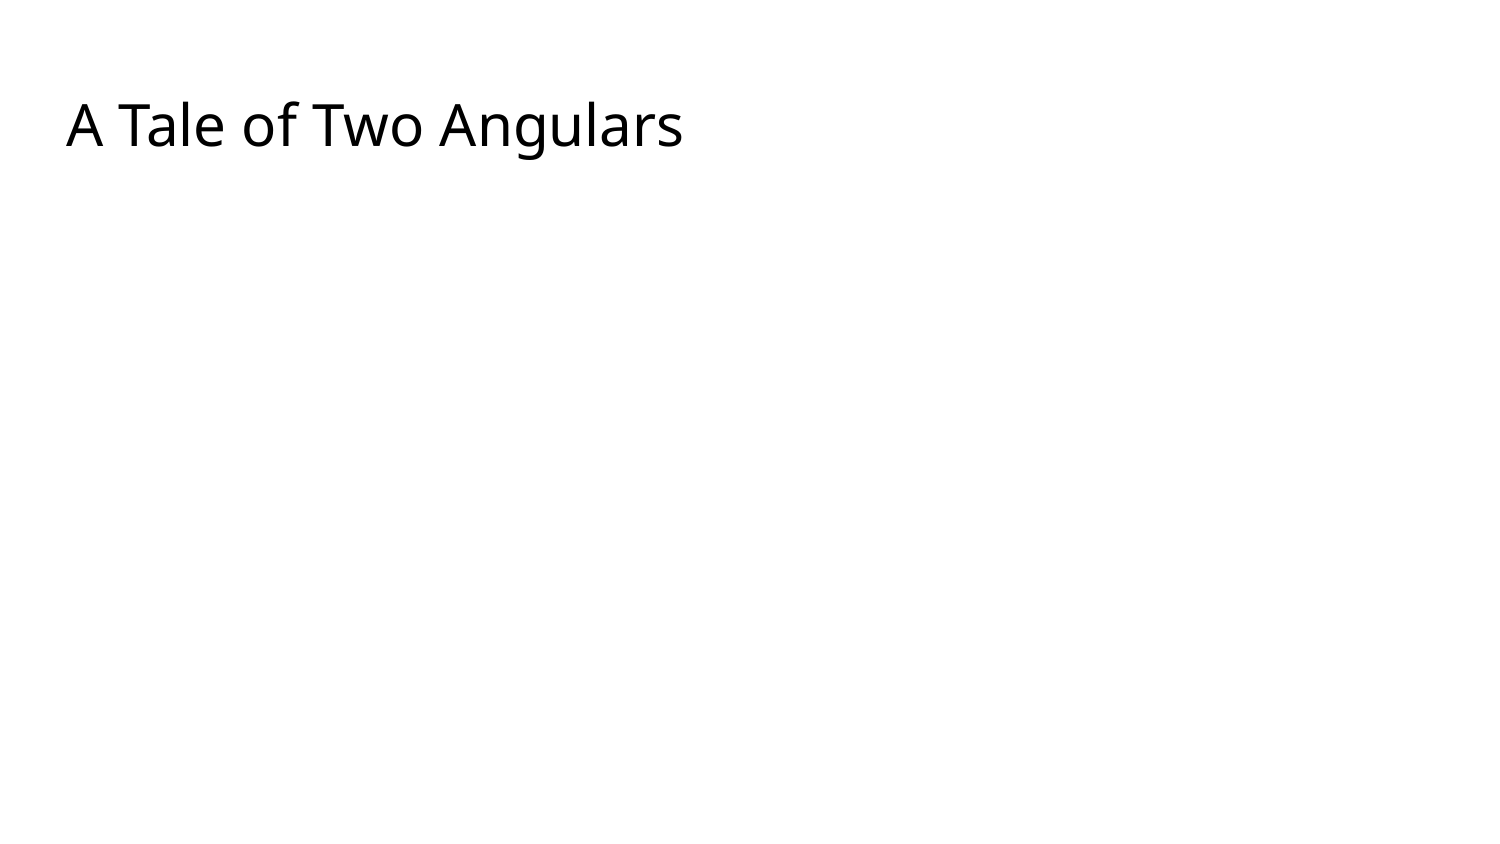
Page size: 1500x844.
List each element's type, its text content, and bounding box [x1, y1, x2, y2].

title A Tale of Two Angulars [51, 72, 1449, 167]
